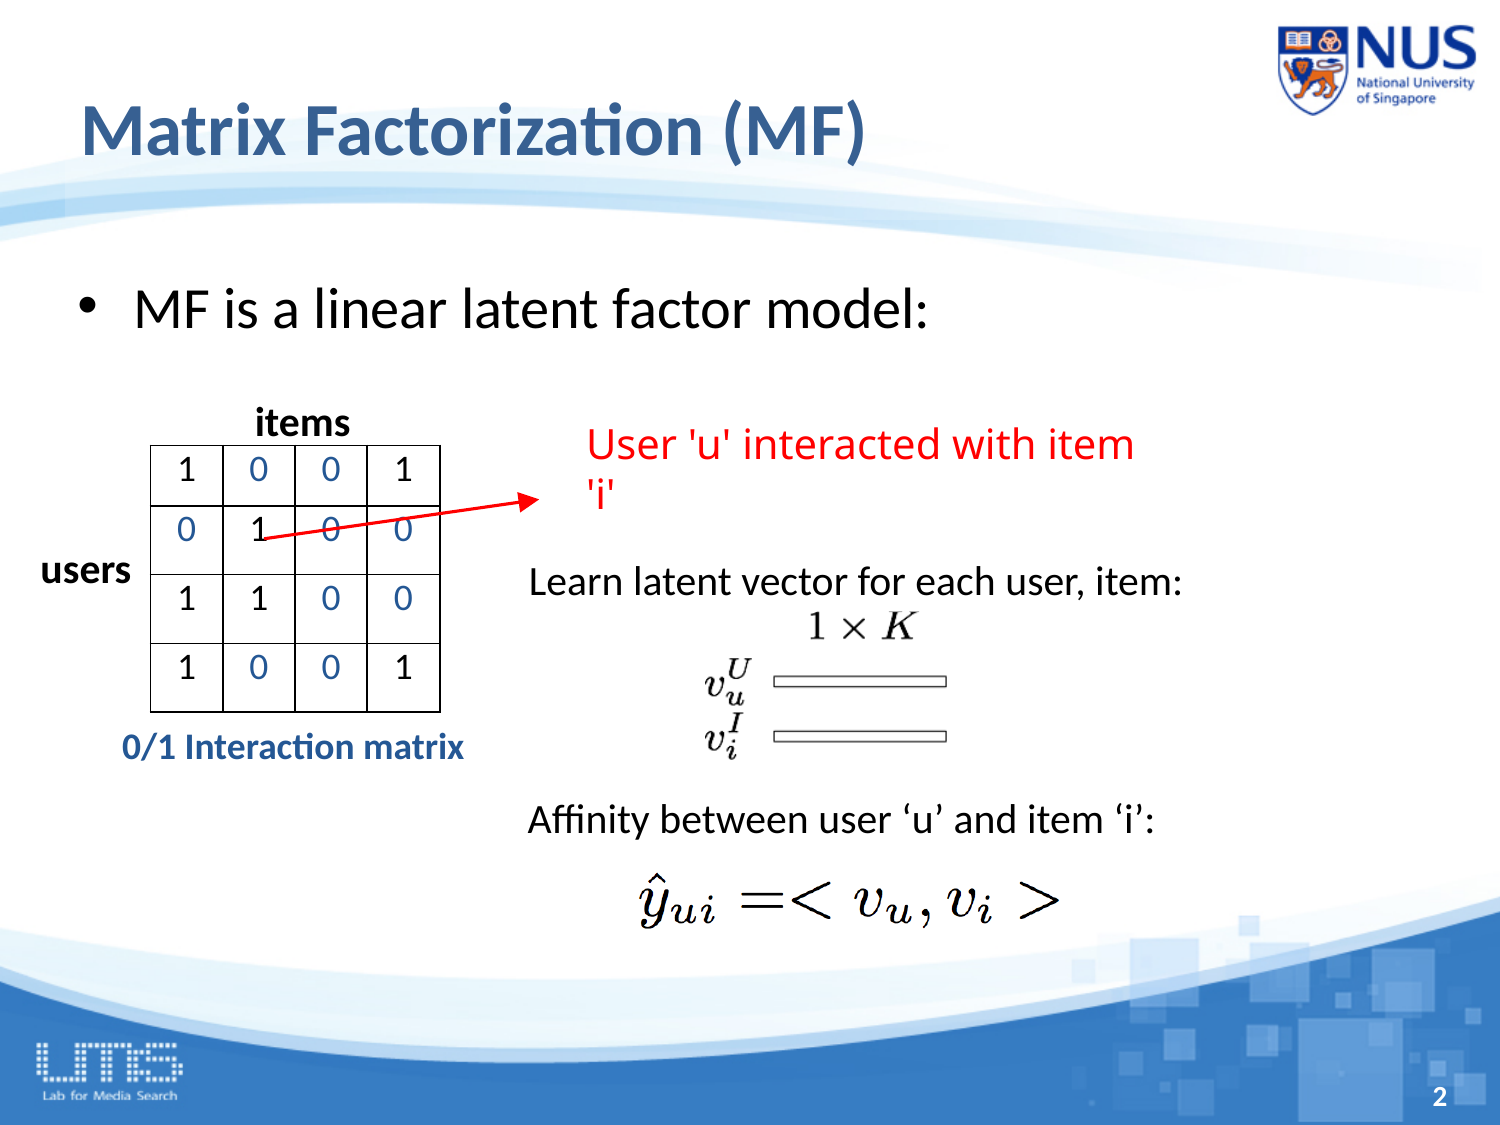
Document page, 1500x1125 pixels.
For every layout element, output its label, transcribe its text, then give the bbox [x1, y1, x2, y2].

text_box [263, 499, 540, 539]
table_cell 1 [151, 575, 222, 643]
table_cell 0 [296, 580, 366, 643]
text_box Learn latent vector for each user, item: [514, 546, 1199, 611]
slide_number 2 [1112, 1065, 1463, 1125]
table_cell 0 [151, 507, 222, 574]
title Matrix Factorization (MF) [64, 30, 1134, 220]
text_box User 'u' interacted with item 'i' [571, 436, 1152, 500]
text_box 0/1 Interaction matrix [107, 714, 480, 774]
table_cell 0 [296, 644, 366, 711]
table_header 0 [296, 452, 366, 499]
picture [705, 611, 948, 762]
table_cell 1 [151, 644, 222, 711]
table_cell 1 [368, 644, 439, 711]
table_cell 0 [224, 644, 294, 711]
table_cell 1 [224, 507, 285, 574]
table_cell 0 [368, 583, 439, 643]
text_box items [240, 386, 366, 452]
text_box Affinity between user ‘u’ and item ‘i’: [512, 784, 1181, 850]
table_cell 1 [224, 575, 294, 643]
picture [0, 0, 1500, 1125]
list MF is a linear latent factor model: [62, 262, 1413, 1125]
picture [631, 862, 1063, 936]
text_box users [25, 534, 147, 600]
table_header 0 [224, 446, 294, 505]
table_header 1 [368, 446, 439, 499]
table_header 1 [151, 446, 222, 505]
